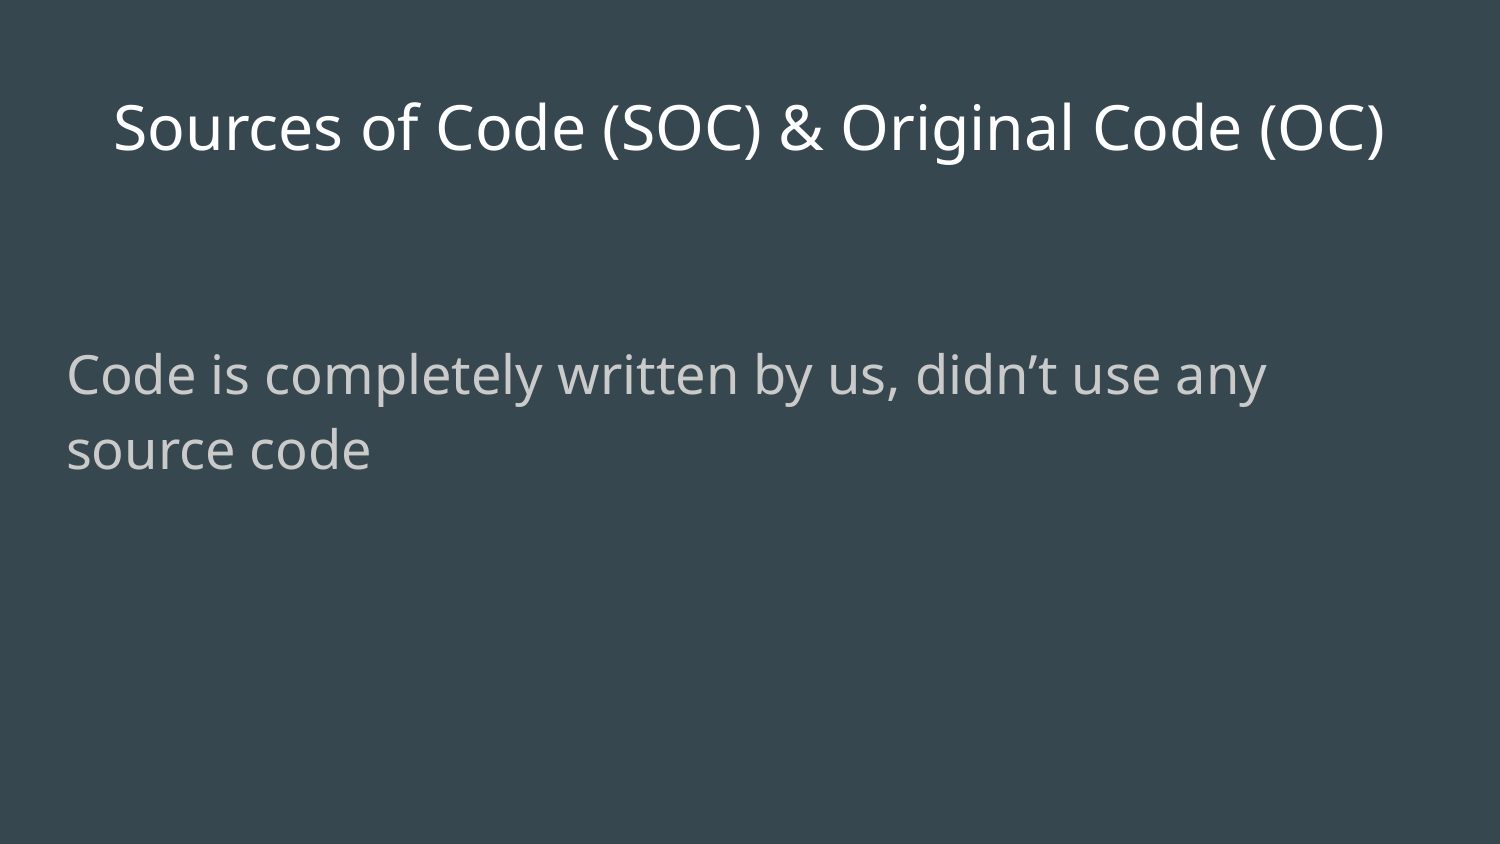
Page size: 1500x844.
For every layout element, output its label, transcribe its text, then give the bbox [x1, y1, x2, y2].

list Code is completely written by us, didn’t use any source code [51, 315, 1449, 844]
title Sources of Code (SOC) & Original Code (OC) [51, 72, 1449, 167]
